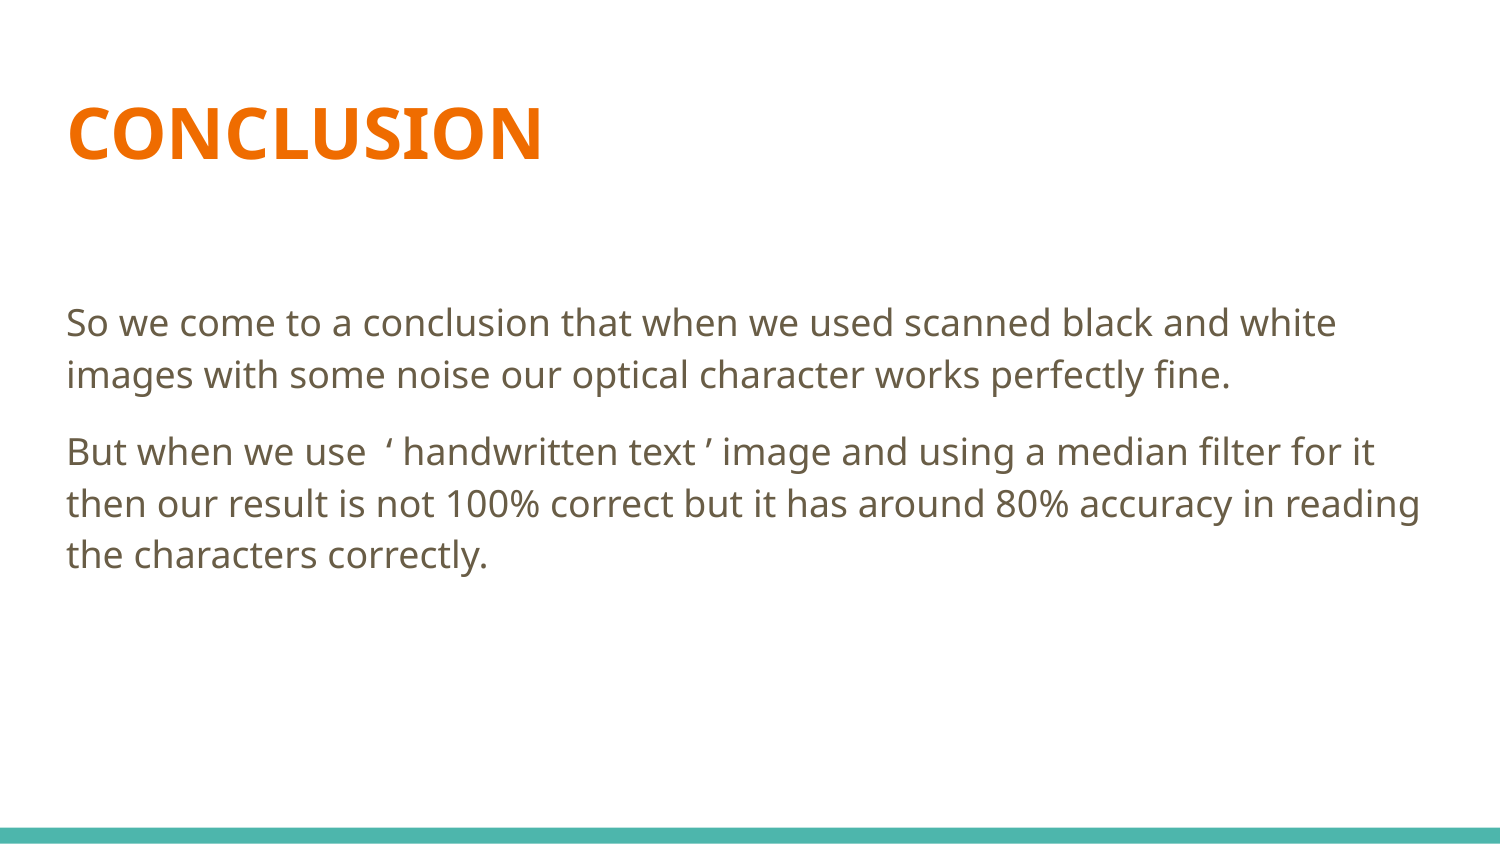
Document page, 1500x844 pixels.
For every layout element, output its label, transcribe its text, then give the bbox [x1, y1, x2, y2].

title CONCLUSION [51, 72, 1449, 189]
list So we come to a conclusion that when we used scanned black and white images with some noise our optical character works perfectly fine. But when we use ‘ handwritten text ’ image and using a median filter for it then our result is not 100% correct but it has around 80% accuracy in reading the characters correctly. [51, 207, 1449, 763]
